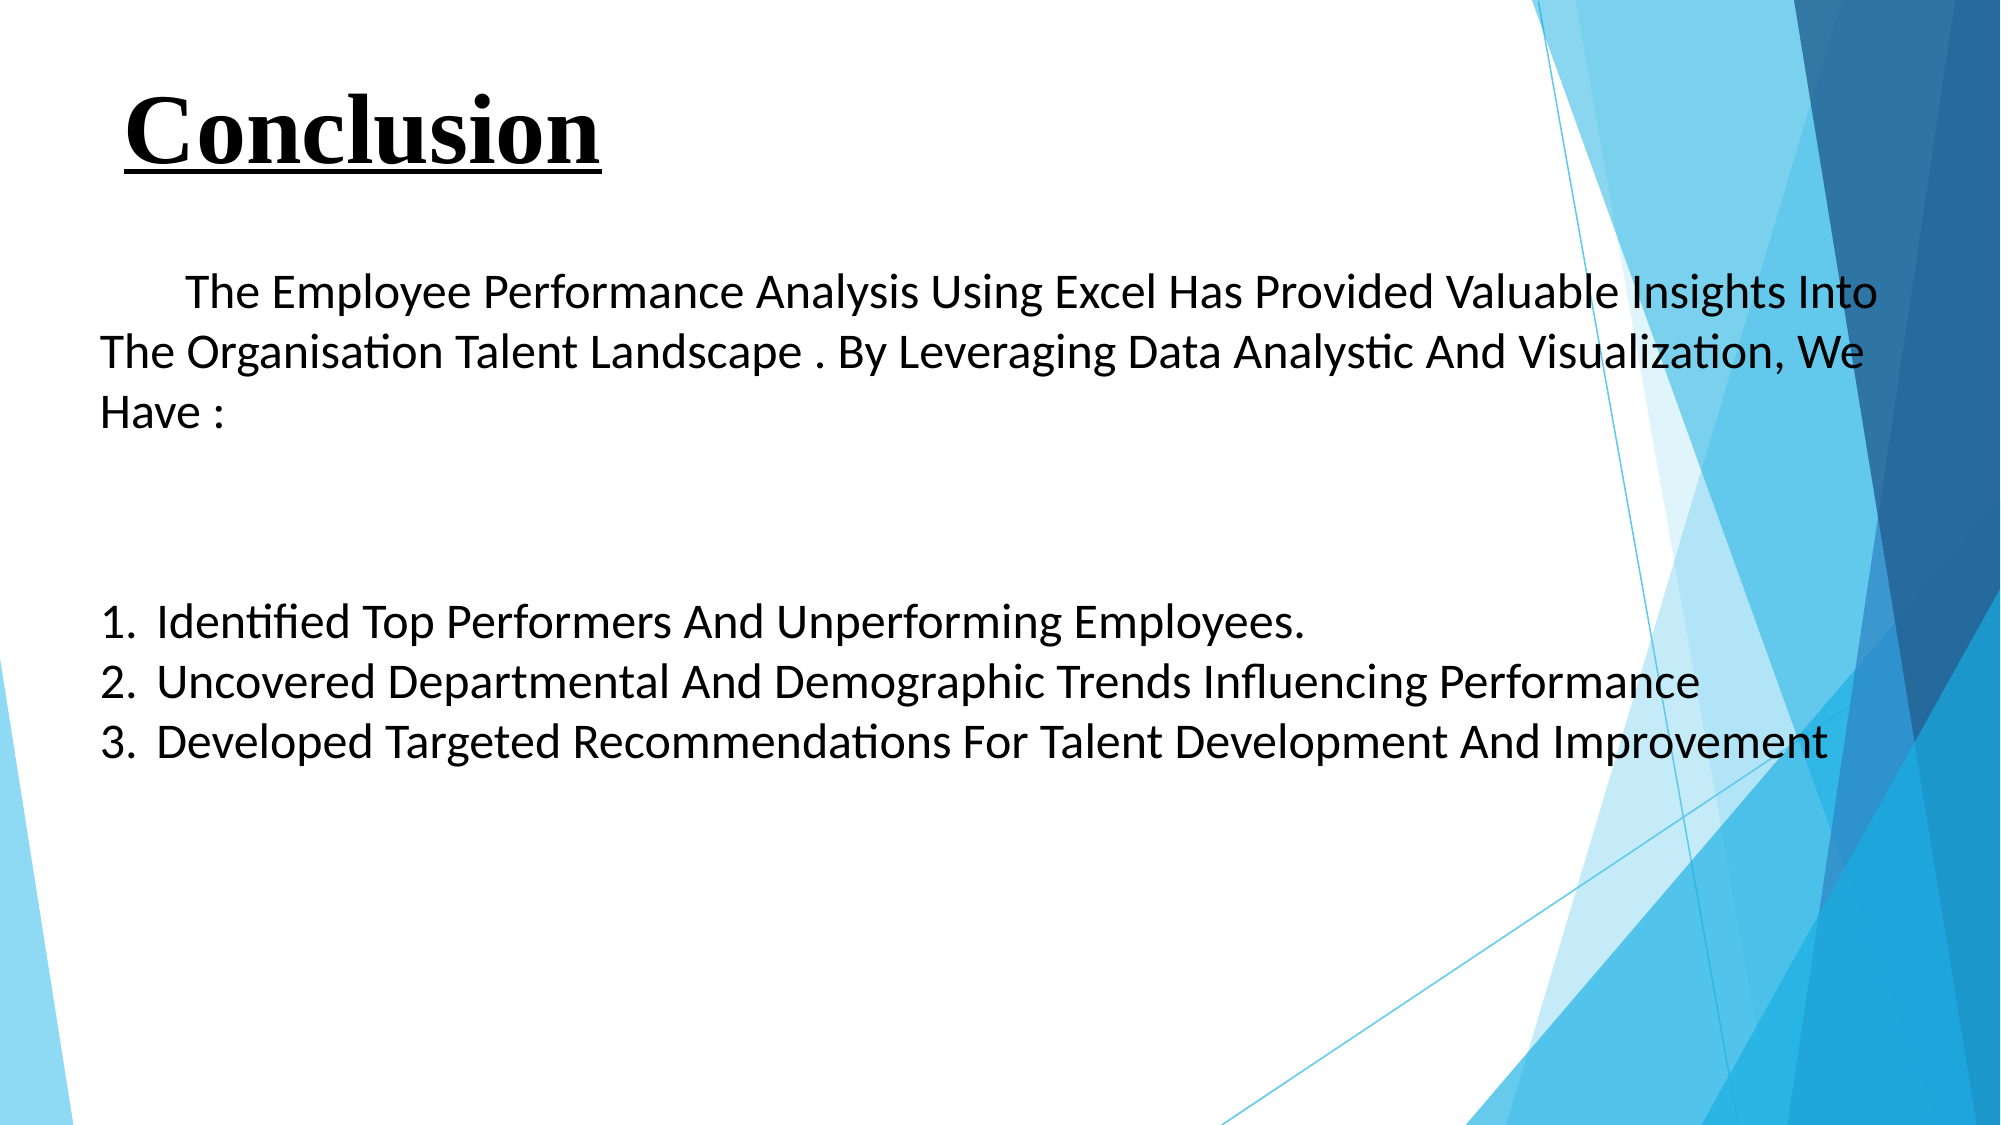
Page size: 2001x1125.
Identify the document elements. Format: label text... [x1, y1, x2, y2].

list The Employee Performance Analysis Using Excel Has Provided Valuable Insights Into The Organisation Talent Landscape . By Leveraging Data Analystic And Visualization, We Have : Identified Top Performers And Unperforming Employees. Uncovered Departmental And Demographic Trends Influencing Performance Developed Targeted Recommendations For Talent Development And Improvement [99, 258, 1900, 774]
title Conclusion [123, 63, 1877, 188]
